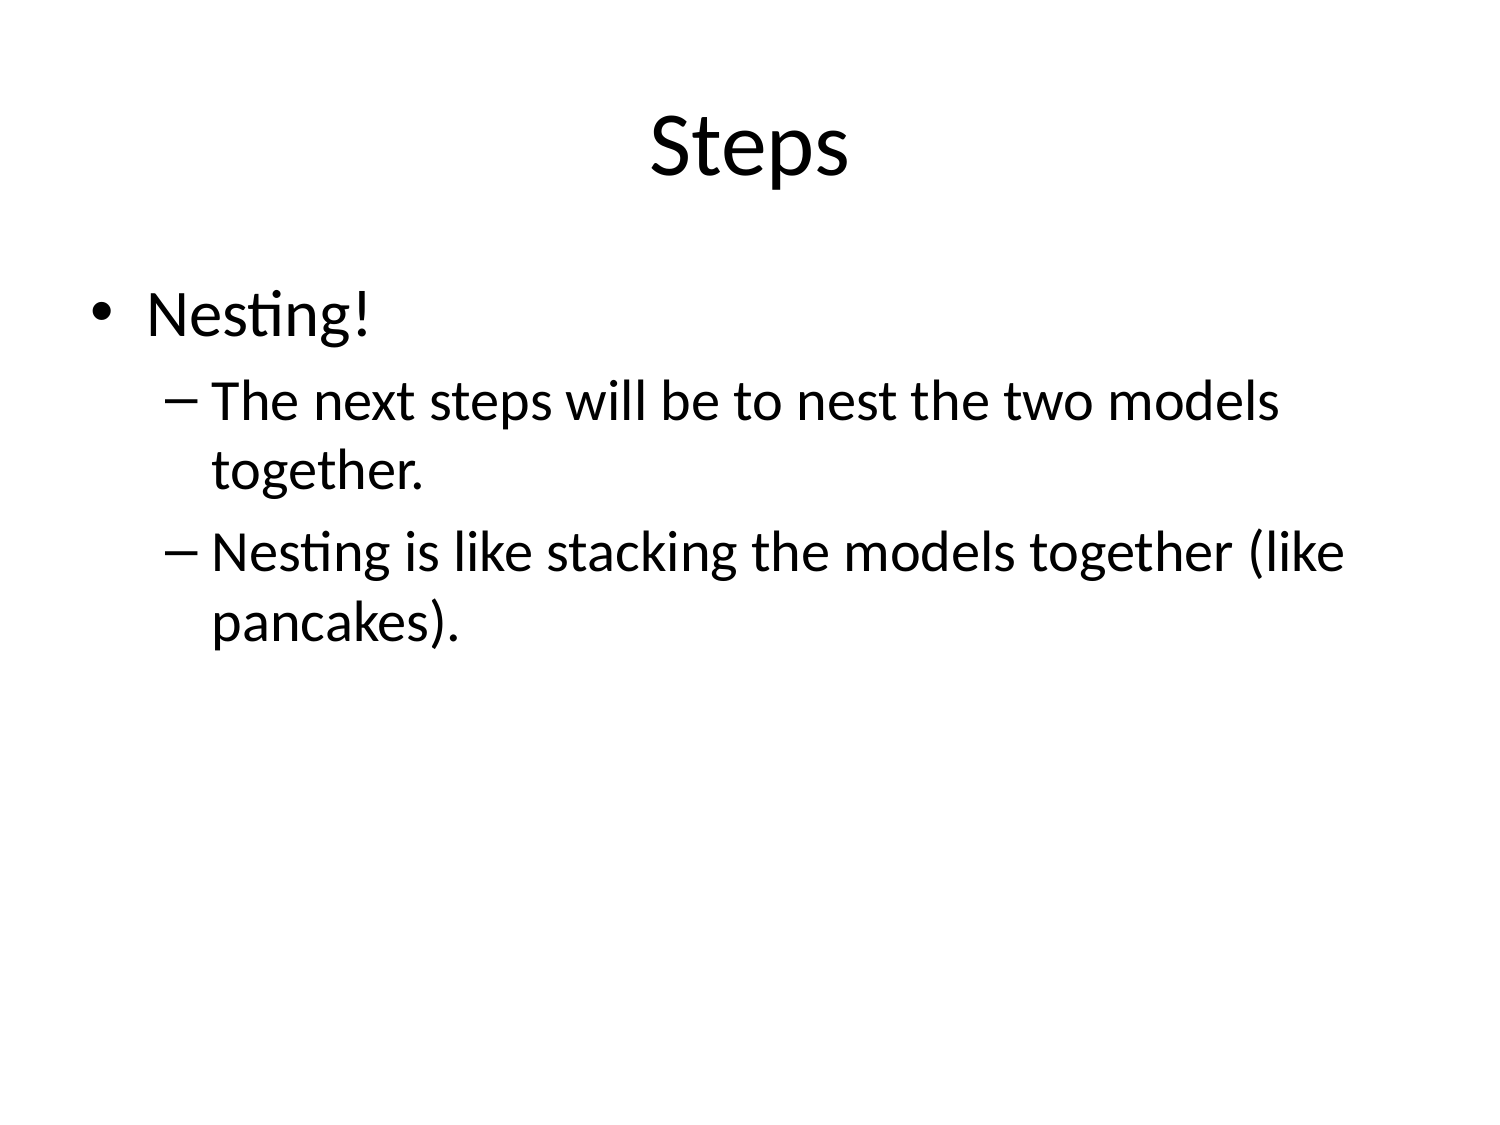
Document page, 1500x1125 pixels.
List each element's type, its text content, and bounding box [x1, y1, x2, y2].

list Nesting! The next steps will be to nest the two models together. Nesting is like stacking the models together (like pancakes). [75, 262, 1425, 1005]
title Steps [75, 45, 1425, 233]
